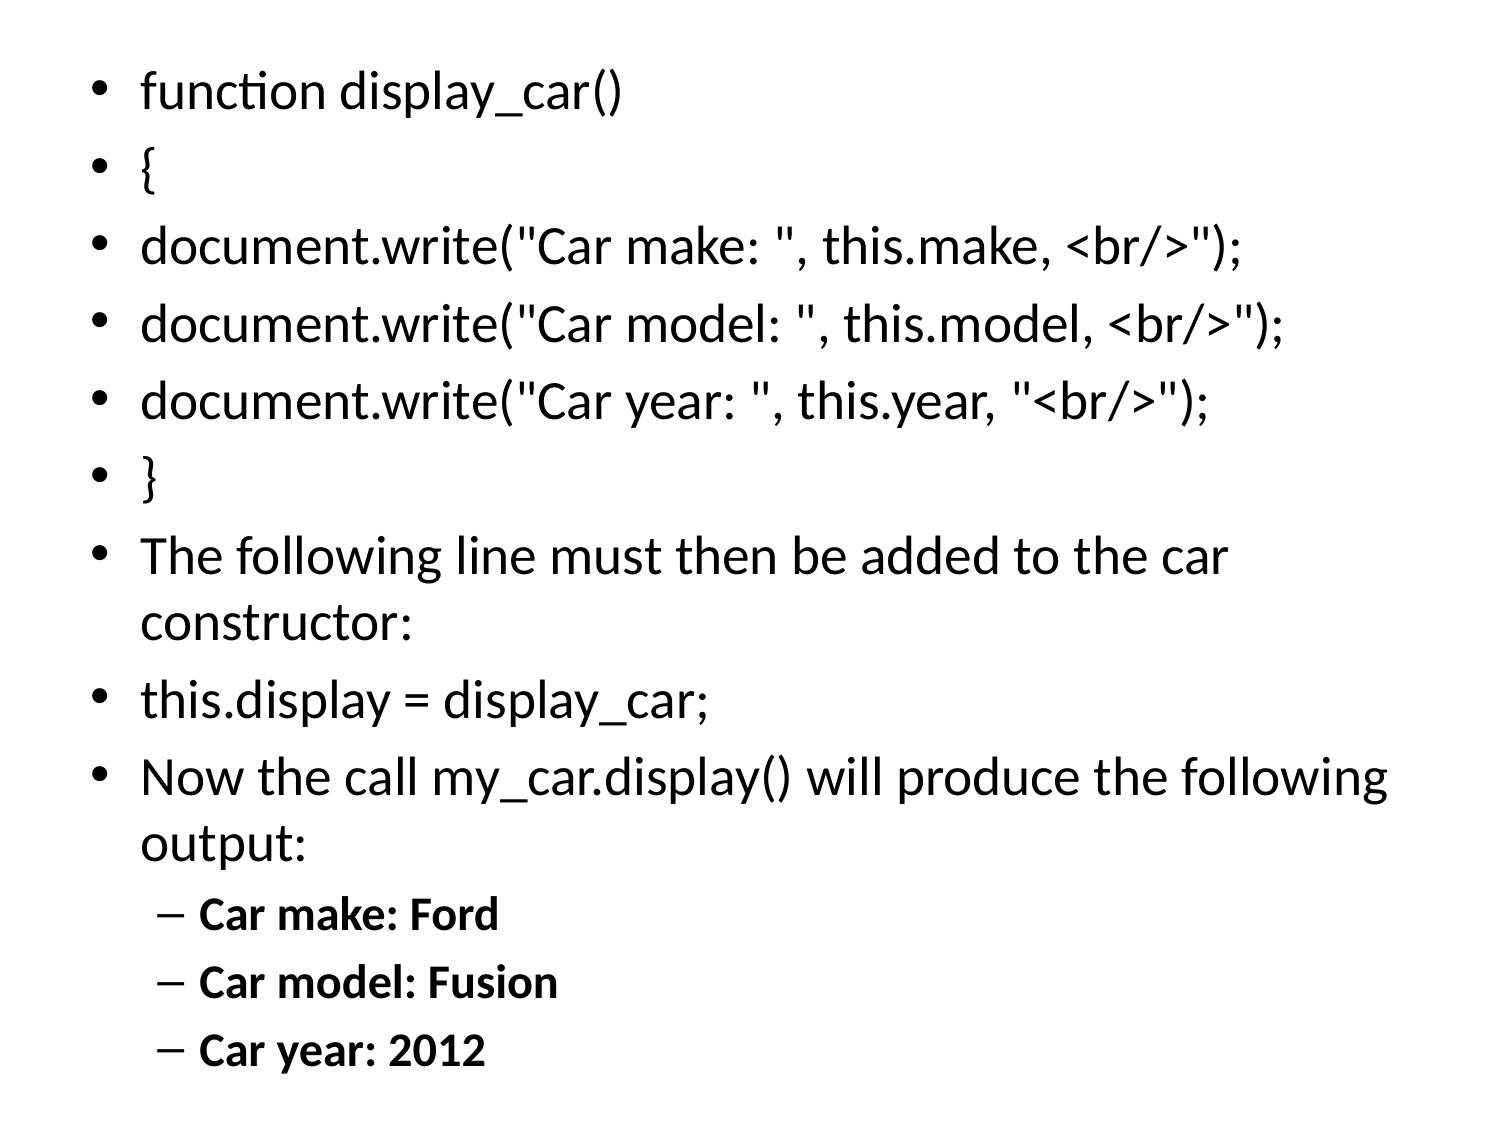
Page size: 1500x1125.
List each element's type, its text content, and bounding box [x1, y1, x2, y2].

list function display_car() { document.write("Car make: ", this.make, <br/>"); document.write("Car model: ", this.model, <br/>"); document.write("Car year: ", this.year, "<br/>"); } The following line must then be added to the car constructor: this.display = display_car; Now the call my_car.display() will produce the following output: Car make: Ford Car model: Fusion Car year: 2012 [75, 46, 1500, 1090]
